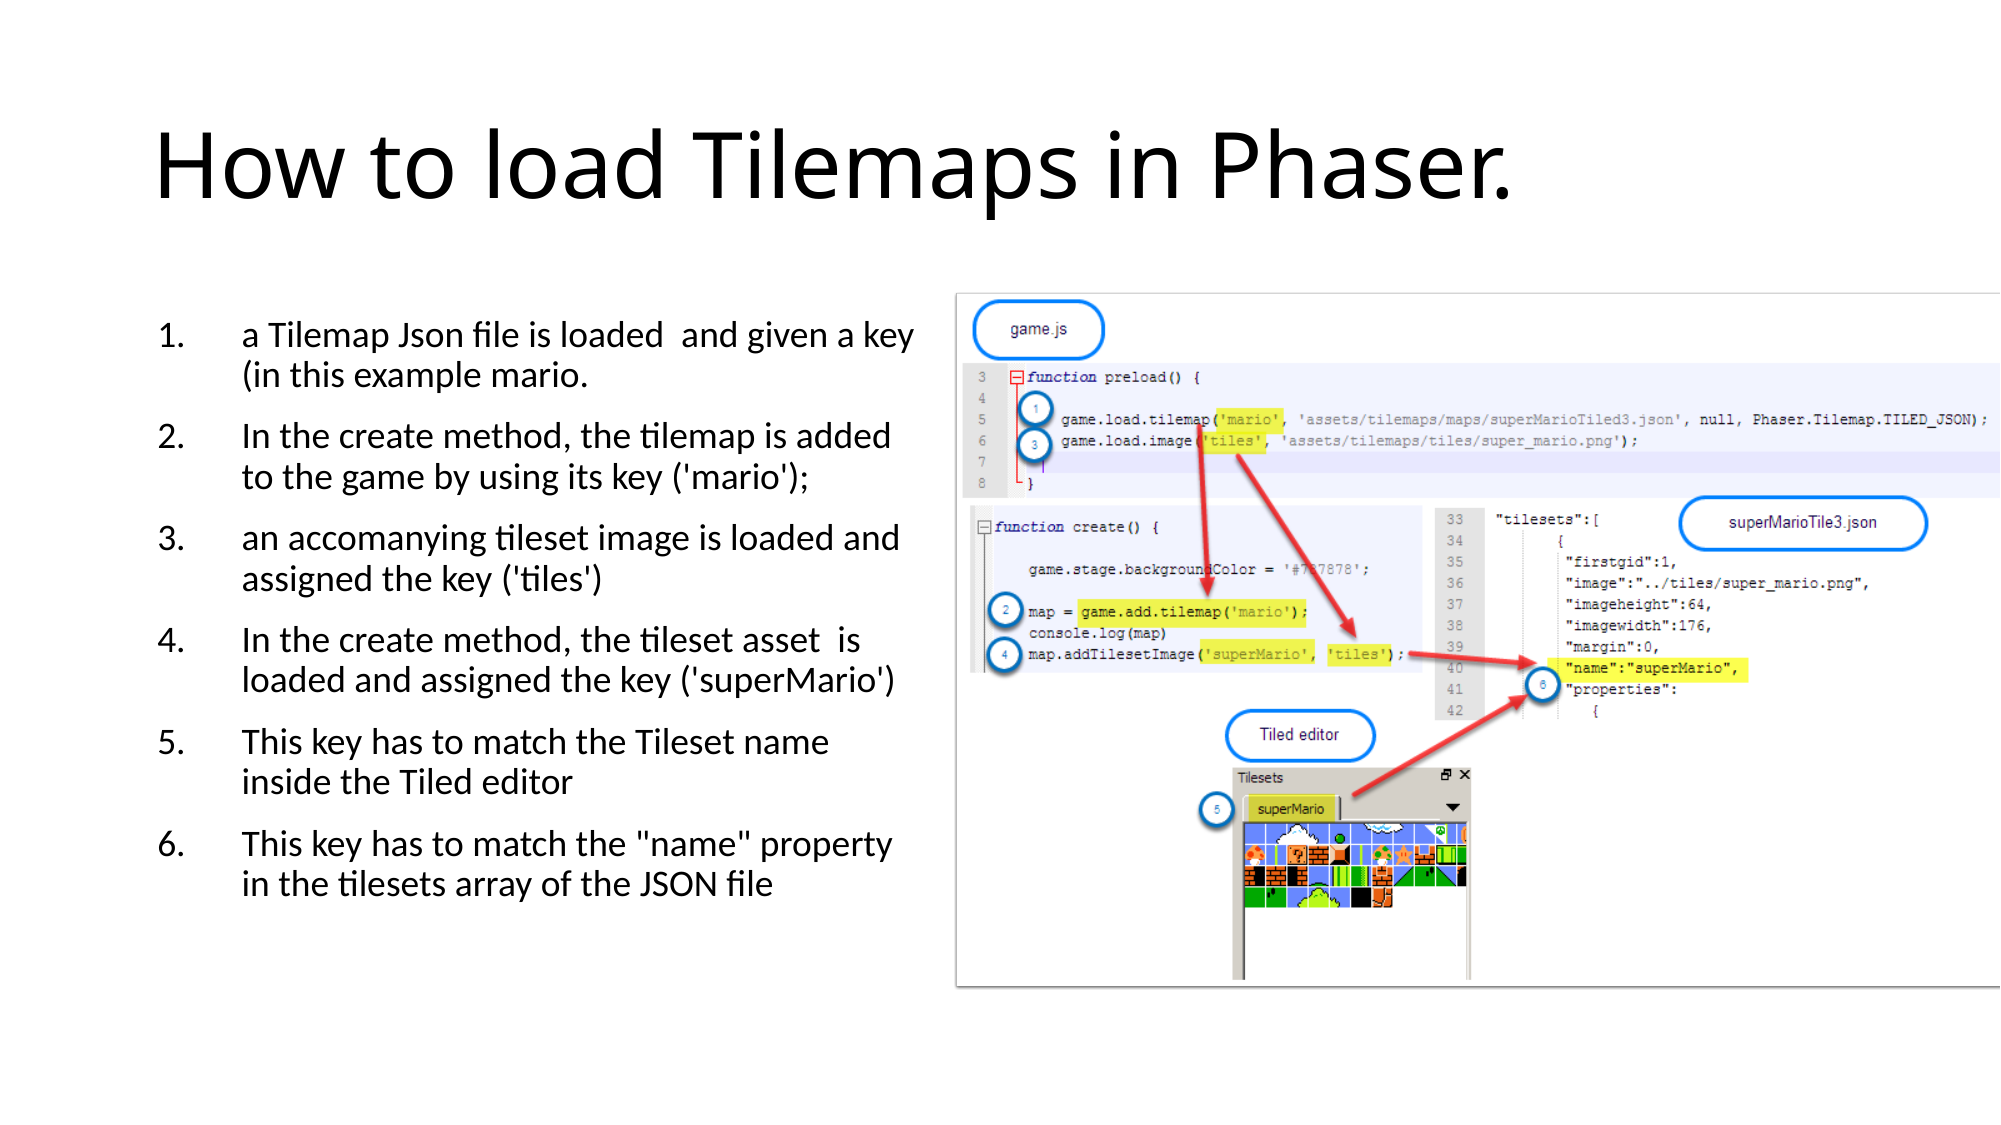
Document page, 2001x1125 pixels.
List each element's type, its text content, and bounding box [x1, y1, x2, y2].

title How to load Tilemaps in Phaser. [137, 59, 1863, 278]
picture [954, 292, 2000, 990]
list a Tilemap Json file is loaded and given a key (in this example mario. In the create method, the tilemap is added to the game by using its key ('mario'); an accomanying tileset image is loaded and assigned the key ('tiles') In the create method, the tileset asset is loaded and assigned the key ('superMario') This key has to match the Tileset name inside the Tiled editor This key has to match the "name" property in the tilesets array of the JSON file [142, 307, 941, 1022]
